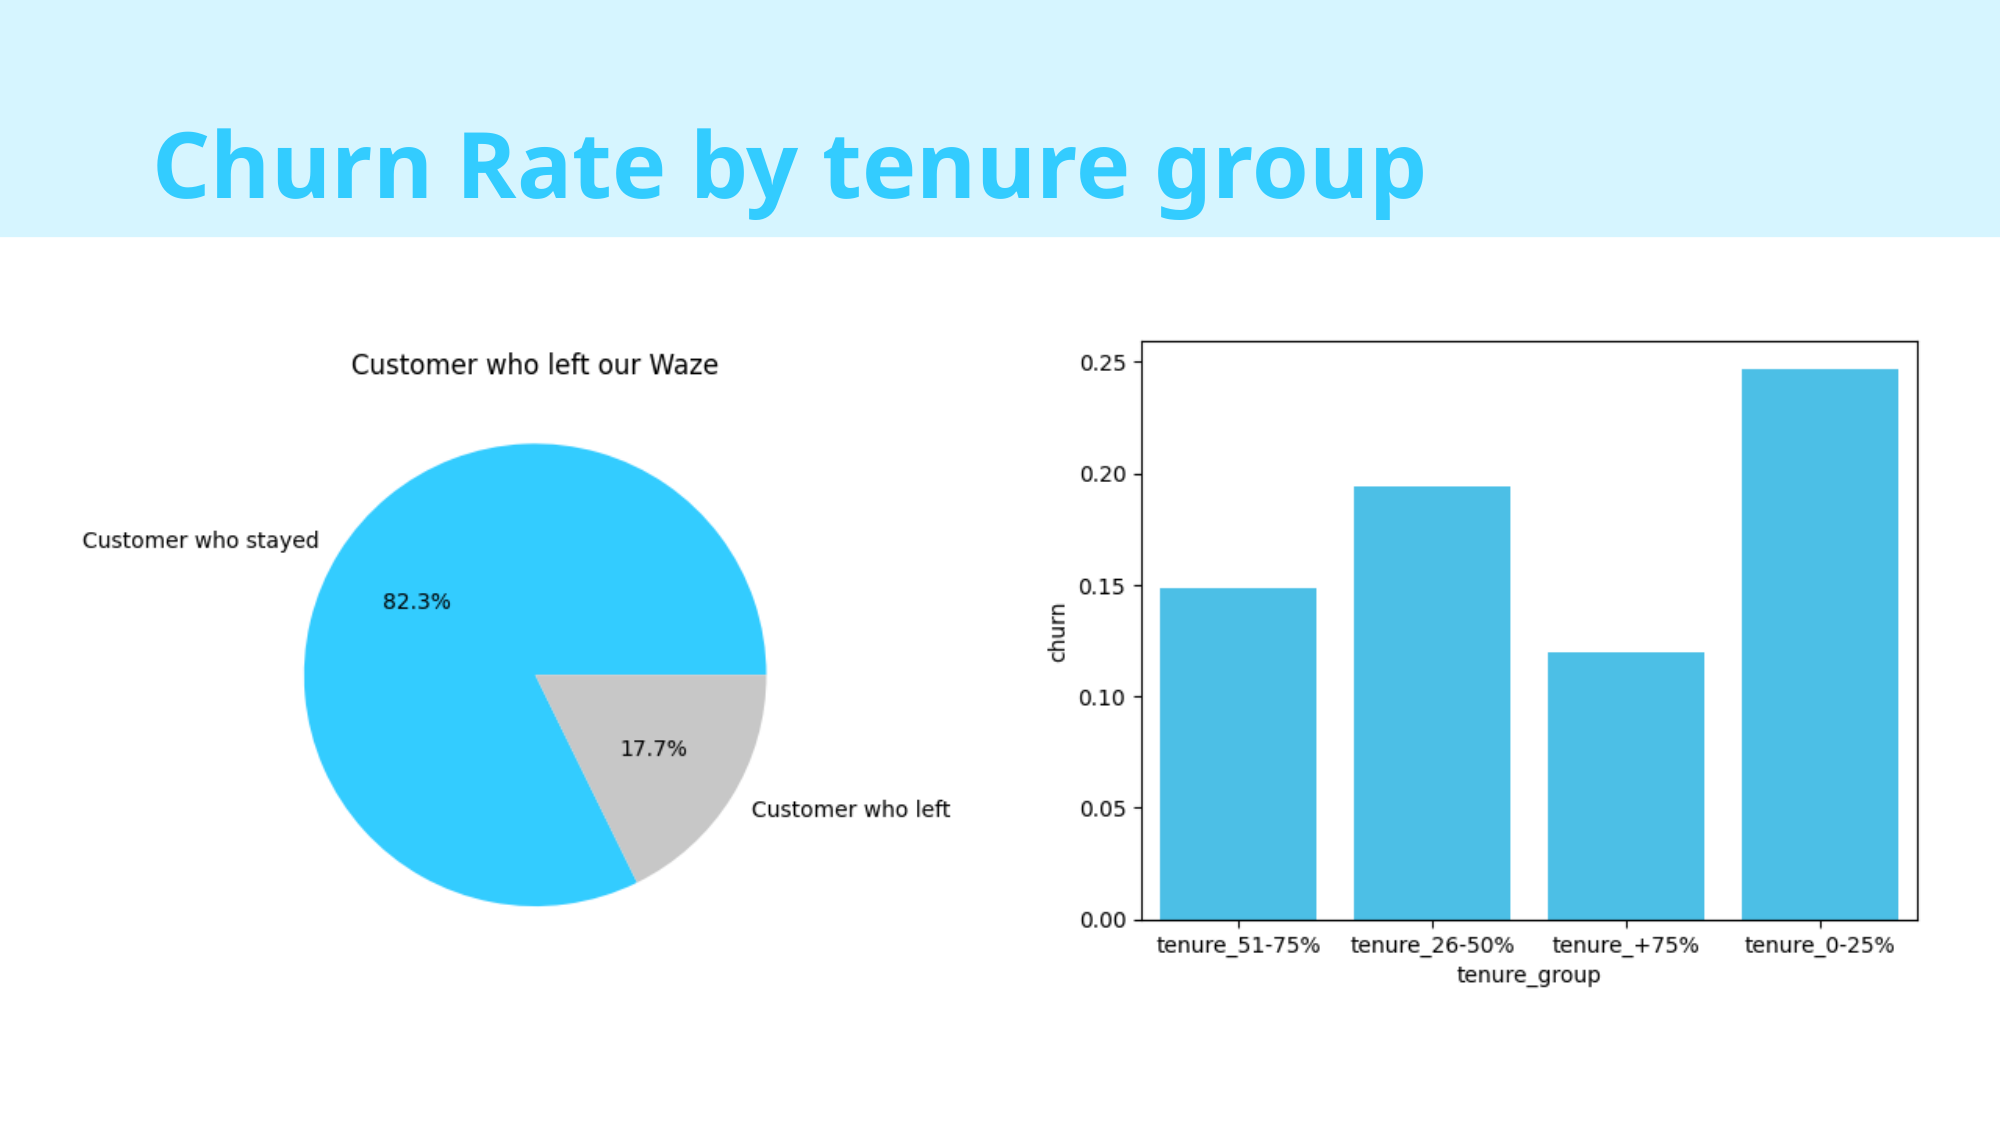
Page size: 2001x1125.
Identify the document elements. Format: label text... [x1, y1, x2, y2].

text_box [0, 0, 2000, 239]
title Churn Rate by tenure group [137, 59, 1863, 278]
picture [66, 336, 967, 980]
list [1032, 336, 1934, 1003]
